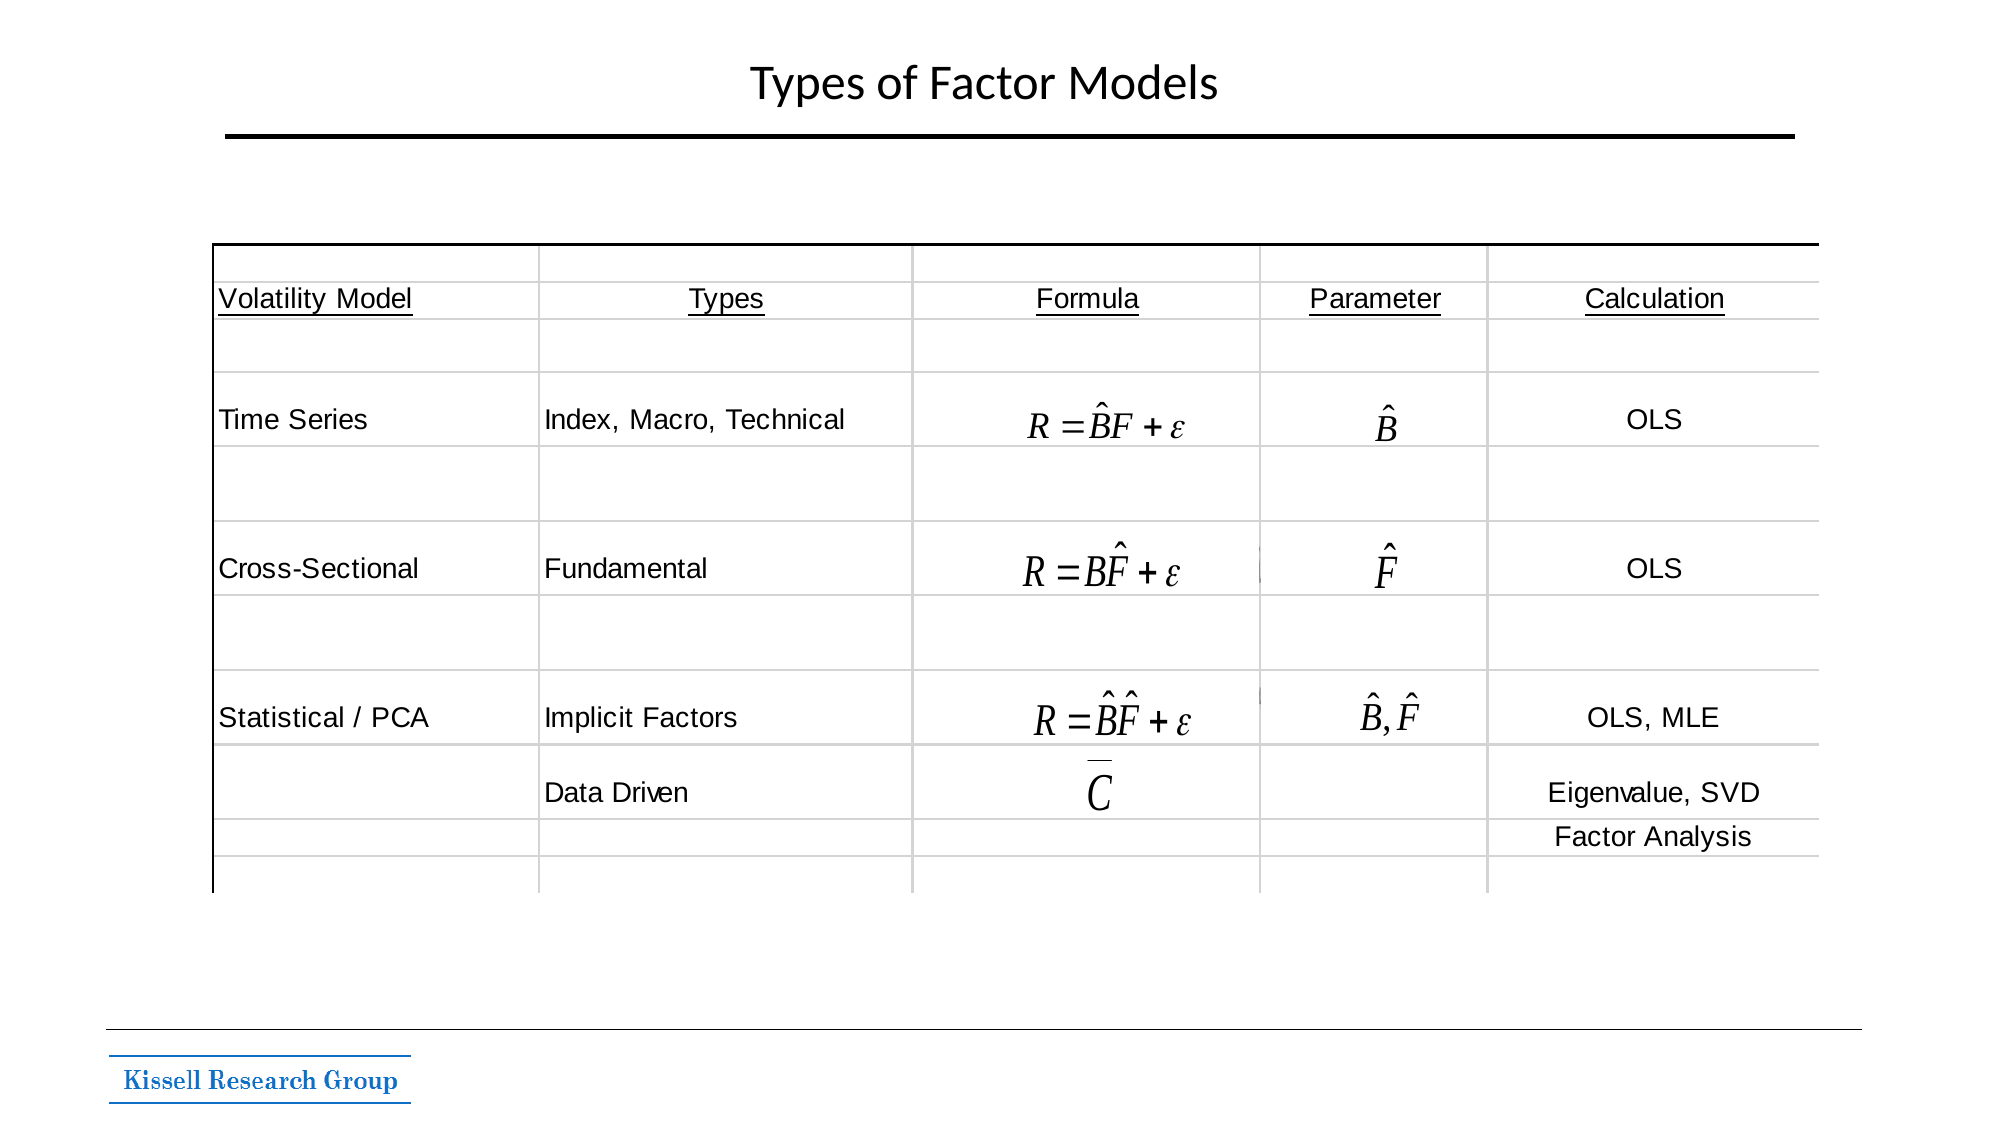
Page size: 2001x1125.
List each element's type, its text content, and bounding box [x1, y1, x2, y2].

picture [211, 243, 1822, 895]
title Types of Factor Models [199, 29, 1770, 137]
